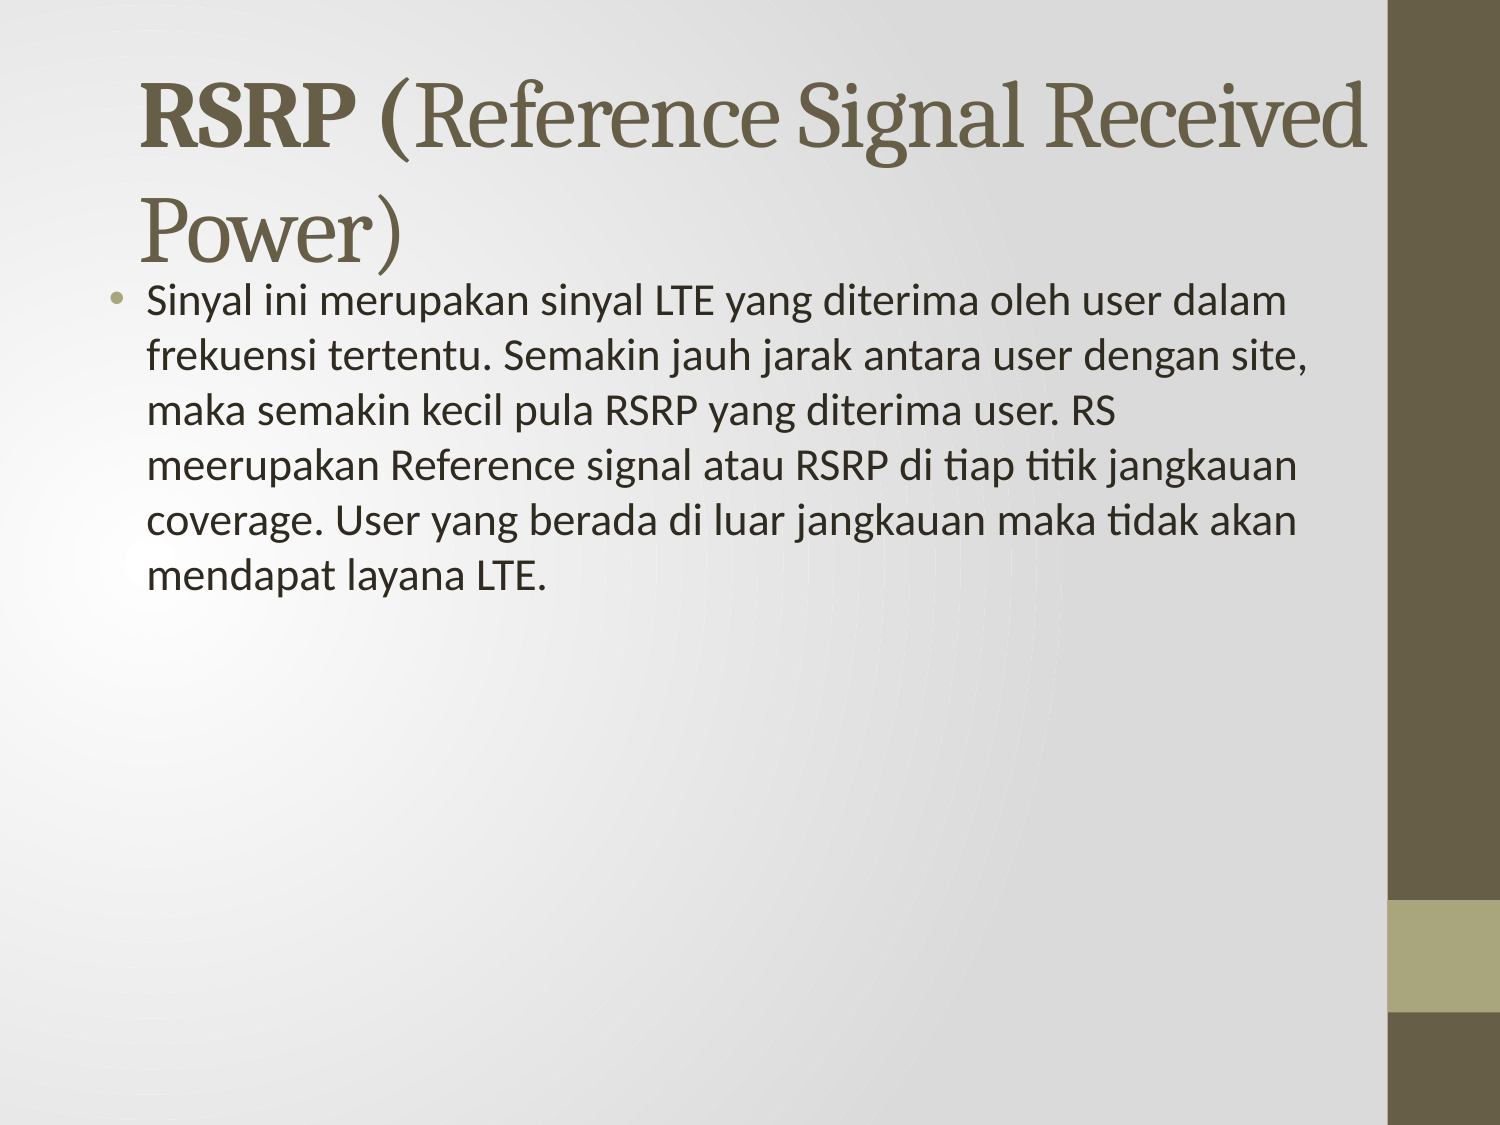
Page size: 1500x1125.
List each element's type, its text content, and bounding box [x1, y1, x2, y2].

list Sinyal ini merupakan sinyal LTE yang diterima oleh user dalam frekuensi tertentu. Semakin jauh jarak antara user dengan site, maka semakin kecil pula RSRP yang diterima user. RS meerupakan Reference signal atau RSRP di tiap titik jangkauan coverage. User yang berada di luar jangkauan maka tidak akan mendapat layana LTE. [75, 262, 1325, 1050]
title RSRP (Reference Signal Received Power) [123, 137, 1397, 311]
